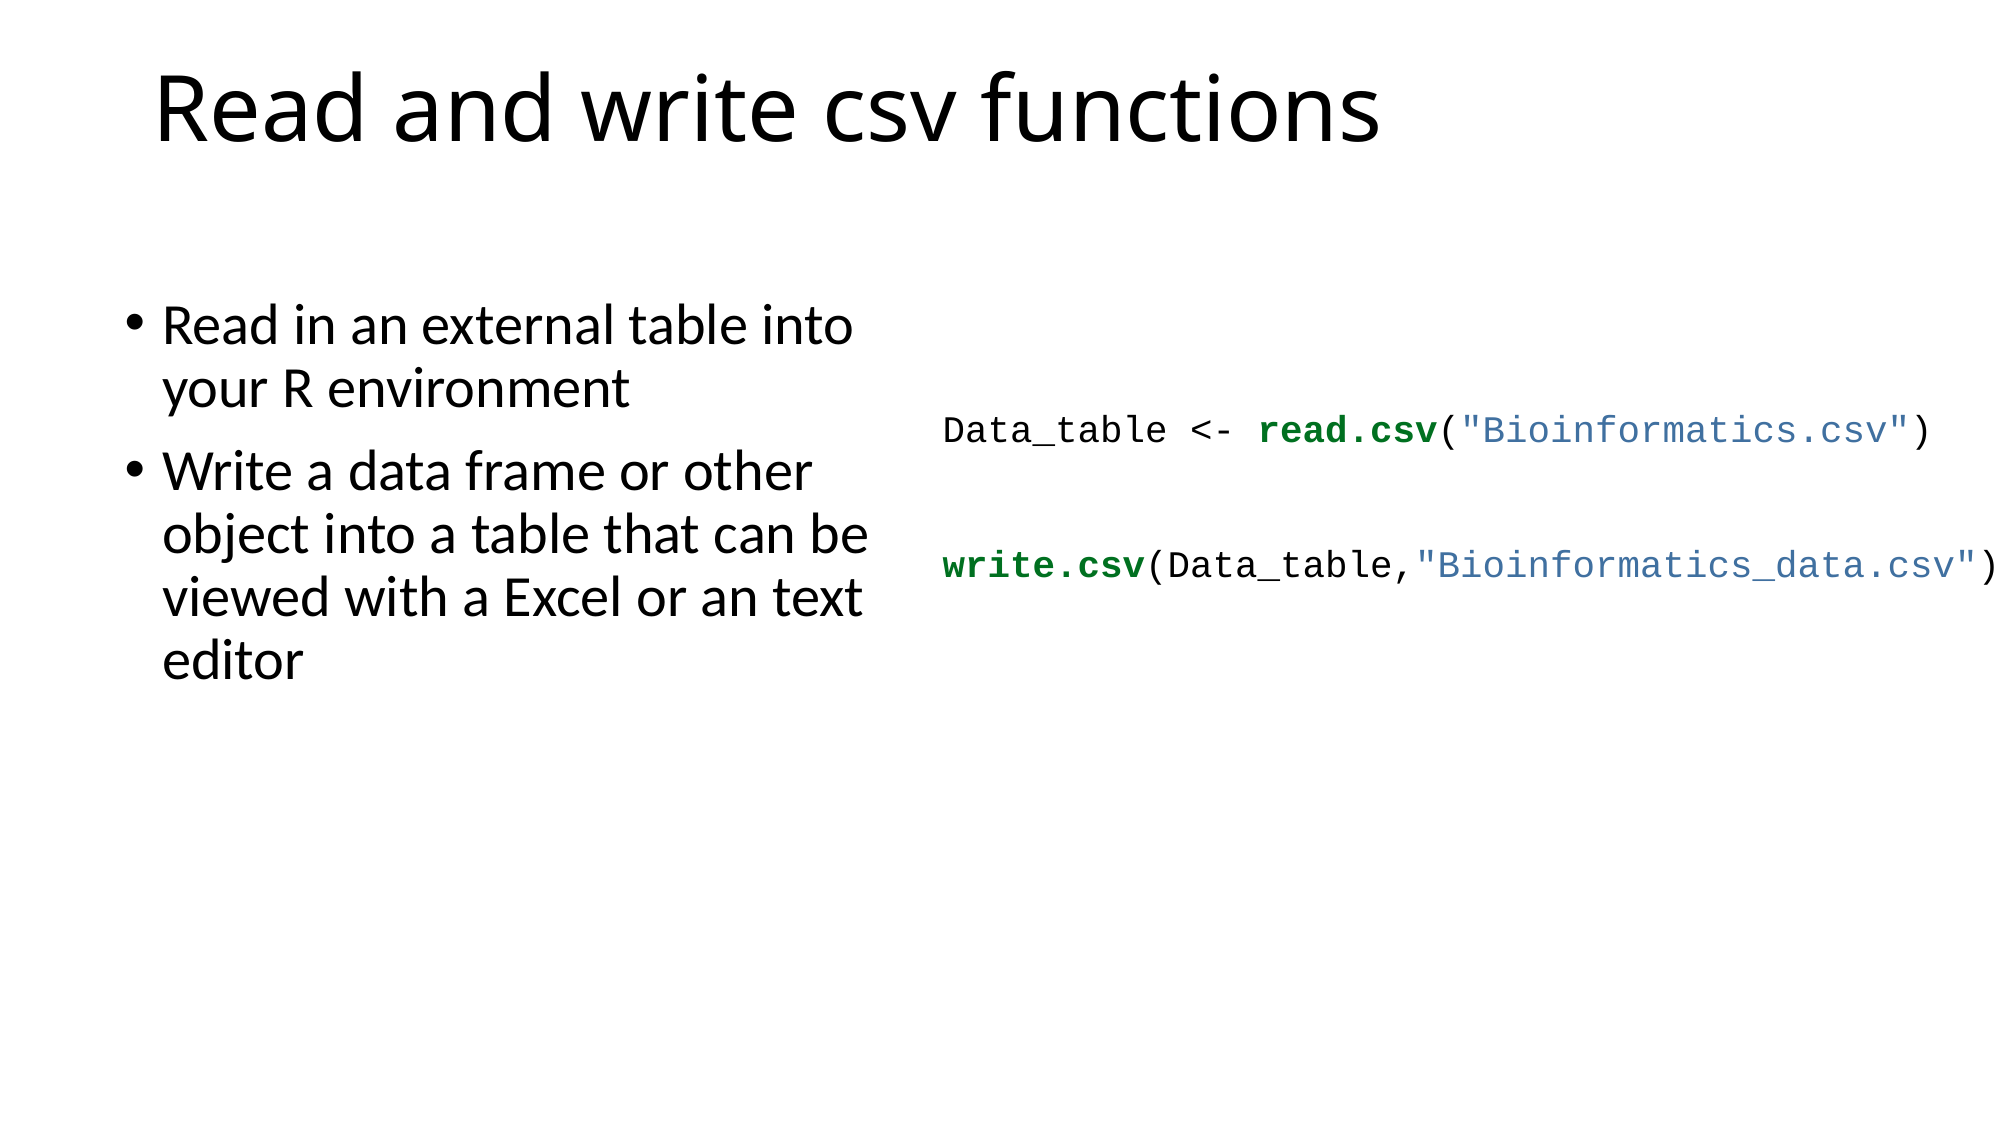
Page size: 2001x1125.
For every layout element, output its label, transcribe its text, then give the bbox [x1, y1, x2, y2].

text_box Data_table <- read.csv("Bioinformatics.csv") write.csv(Data_table,"Bioinformatics_data.csv") [927, 397, 2000, 637]
title Read and write csv functions [137, 3, 1863, 221]
list Read in an external table into your R environment Write a data frame or other object into a table that can be viewed with a Excel or an text editor [109, 286, 925, 1001]
